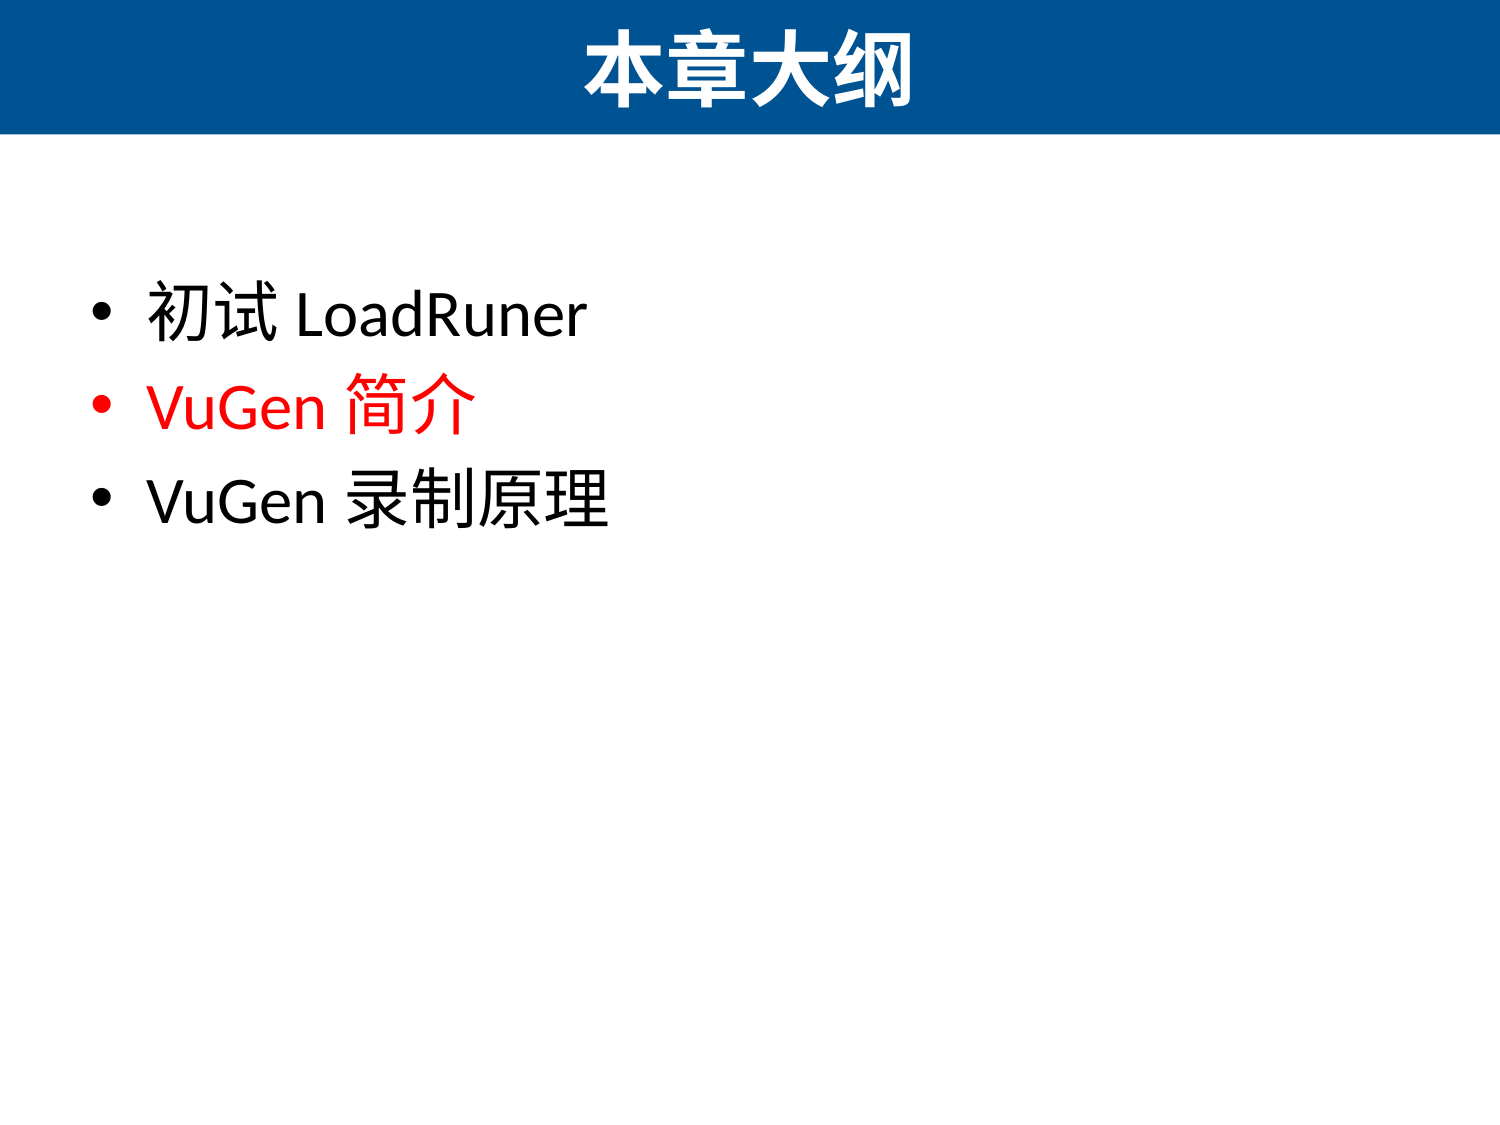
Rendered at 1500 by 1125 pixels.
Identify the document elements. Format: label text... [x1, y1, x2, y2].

title 本章大纲 [0, 0, 1500, 135]
list 初试LoadRuner VuGen简介 VuGen录制原理 [75, 262, 1425, 1005]
